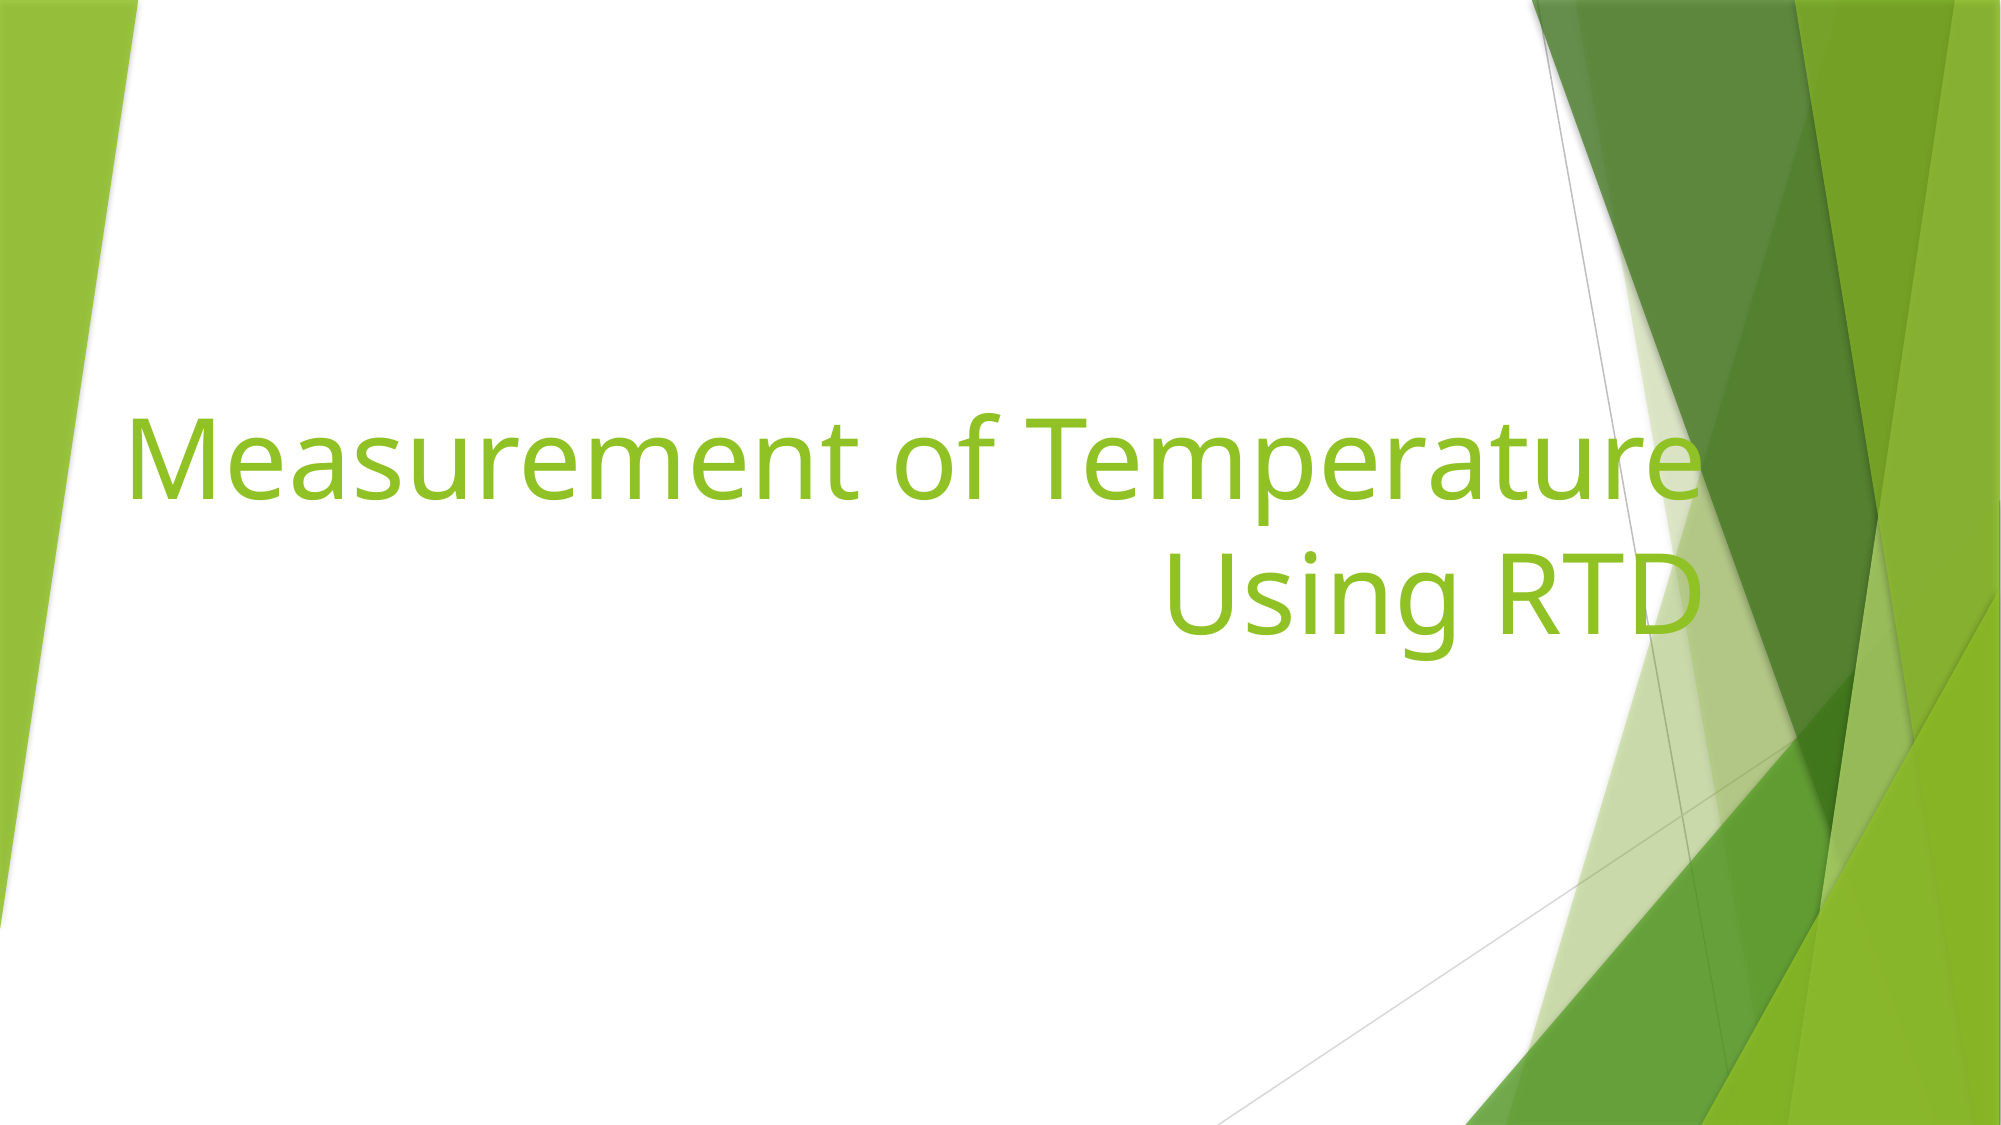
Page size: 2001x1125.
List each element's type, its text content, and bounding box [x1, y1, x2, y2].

title Measurement of Temperature Using RTD [75, 394, 1723, 665]
